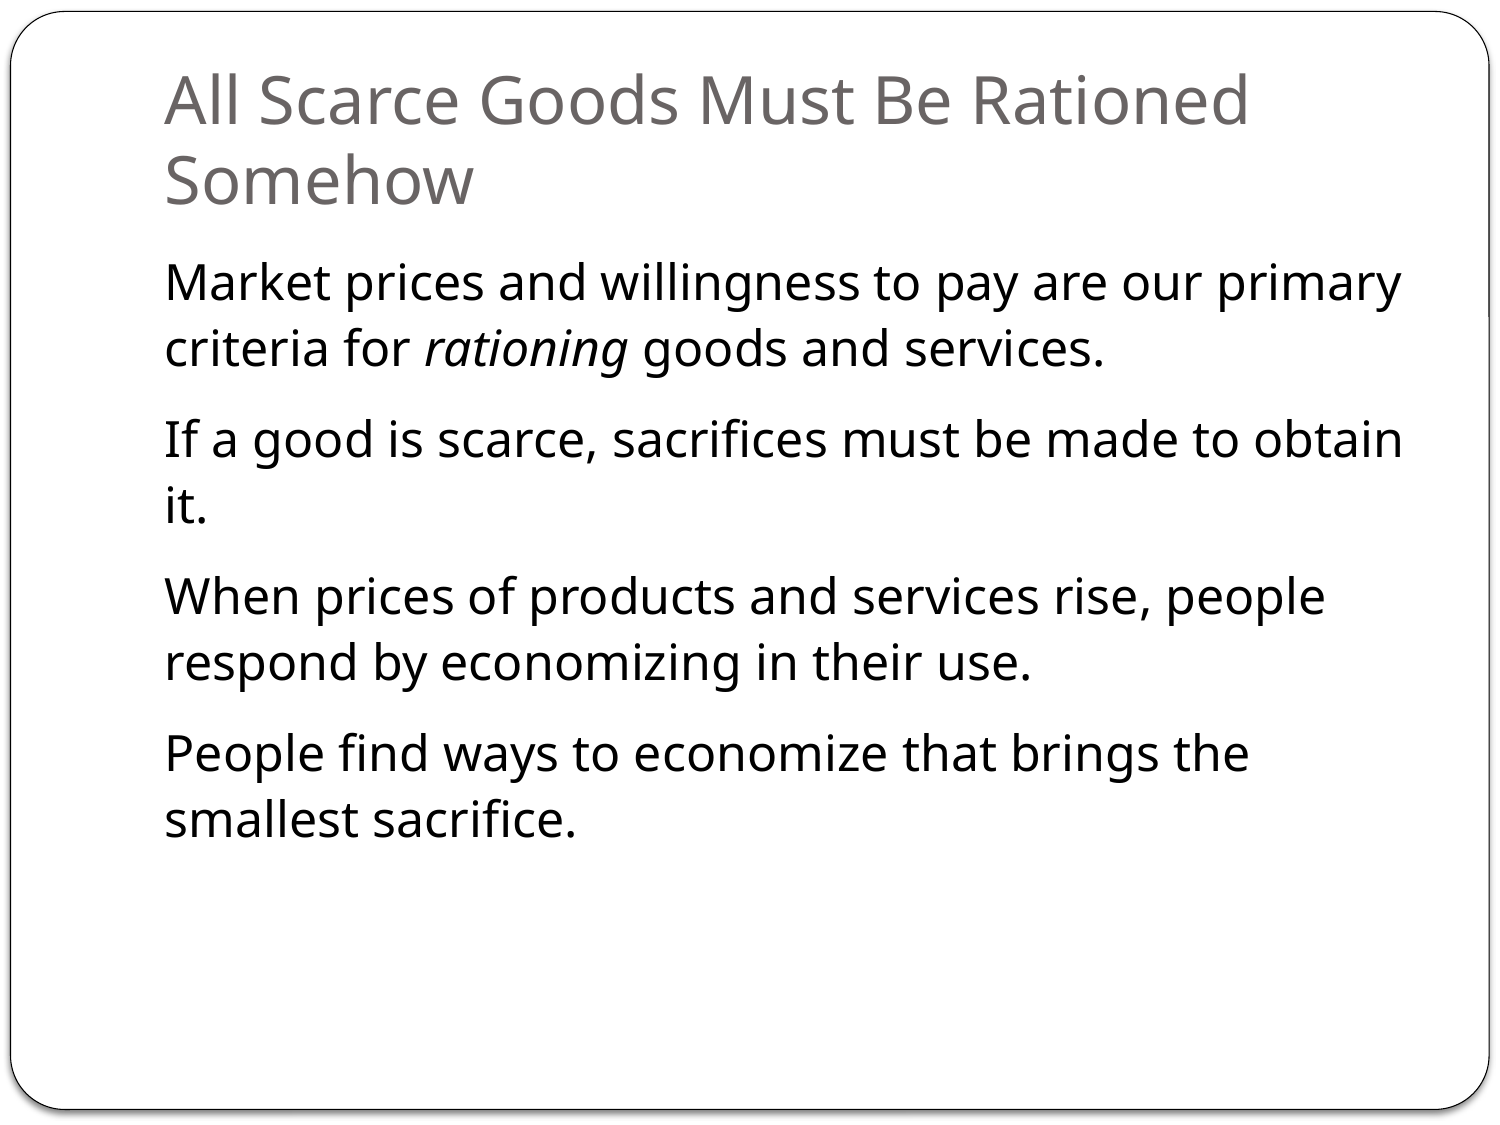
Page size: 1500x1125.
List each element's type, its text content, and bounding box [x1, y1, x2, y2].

title All Scarce Goods Must Be Rationed Somehow [150, 45, 1425, 233]
list Market prices and willingness to pay are our primary criteria for rationing goods and services. If a good is scarce, sacrifices must be made to obtain it. When prices of products and services rise, people respond by economizing in their use. People find ways to economize that brings the smallest sacrifice. [150, 237, 1425, 988]
